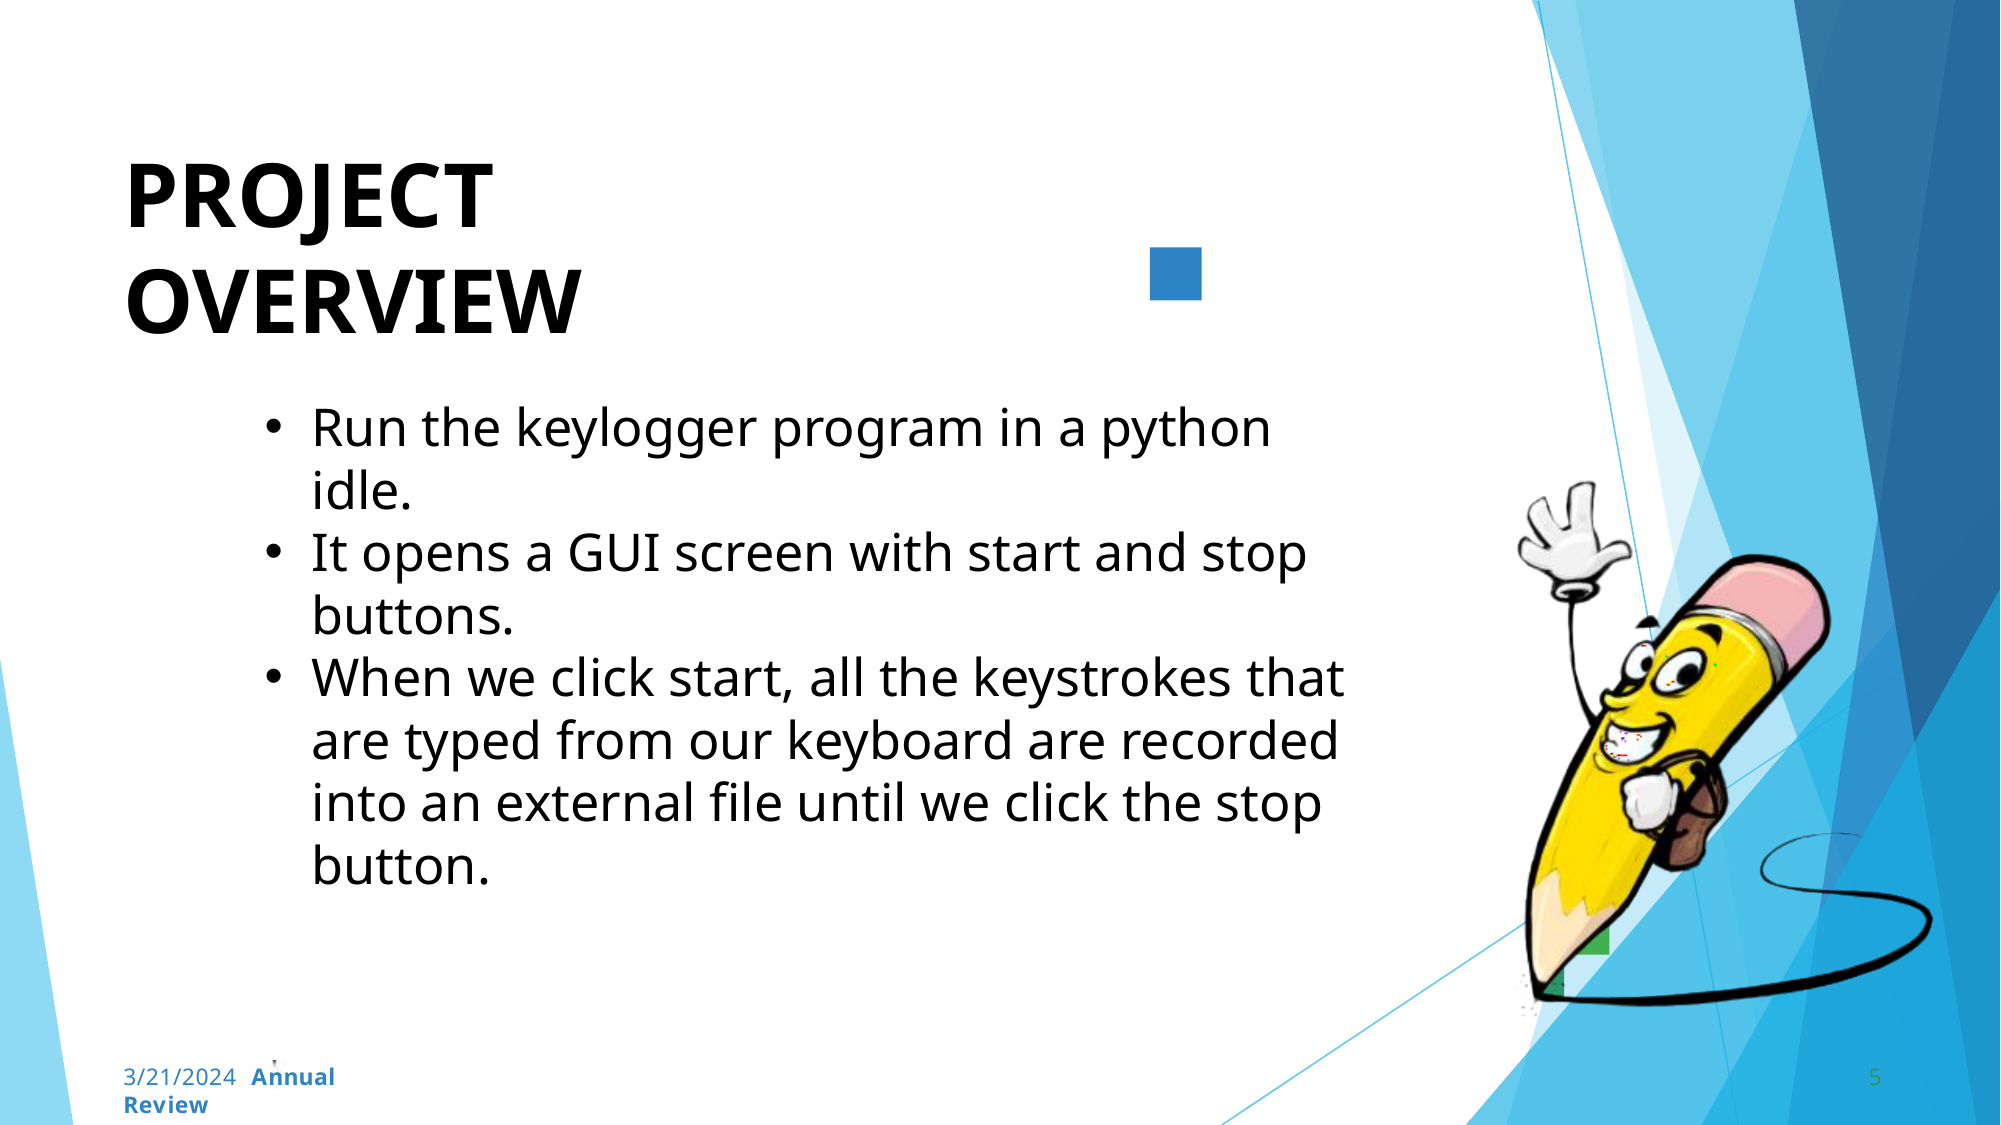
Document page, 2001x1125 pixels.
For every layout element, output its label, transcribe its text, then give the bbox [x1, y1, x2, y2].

text_box [1149, 247, 1202, 301]
slide_number 5 [1862, 1068, 1888, 1125]
text_box 3/21/2024 Annual Review [121, 1103, 417, 1118]
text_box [1420, 434, 2000, 1060]
title PROJECT OVERVIEW [121, 136, 985, 352]
text_box Run the keylogger program in a python idle. It opens a GUI screen with start and stop buttons. When we click start, all the keystrokes that are typed from our keyboard are recorded into an external file until we click the stop button. [249, 387, 1377, 903]
picture [110, 1060, 463, 1094]
